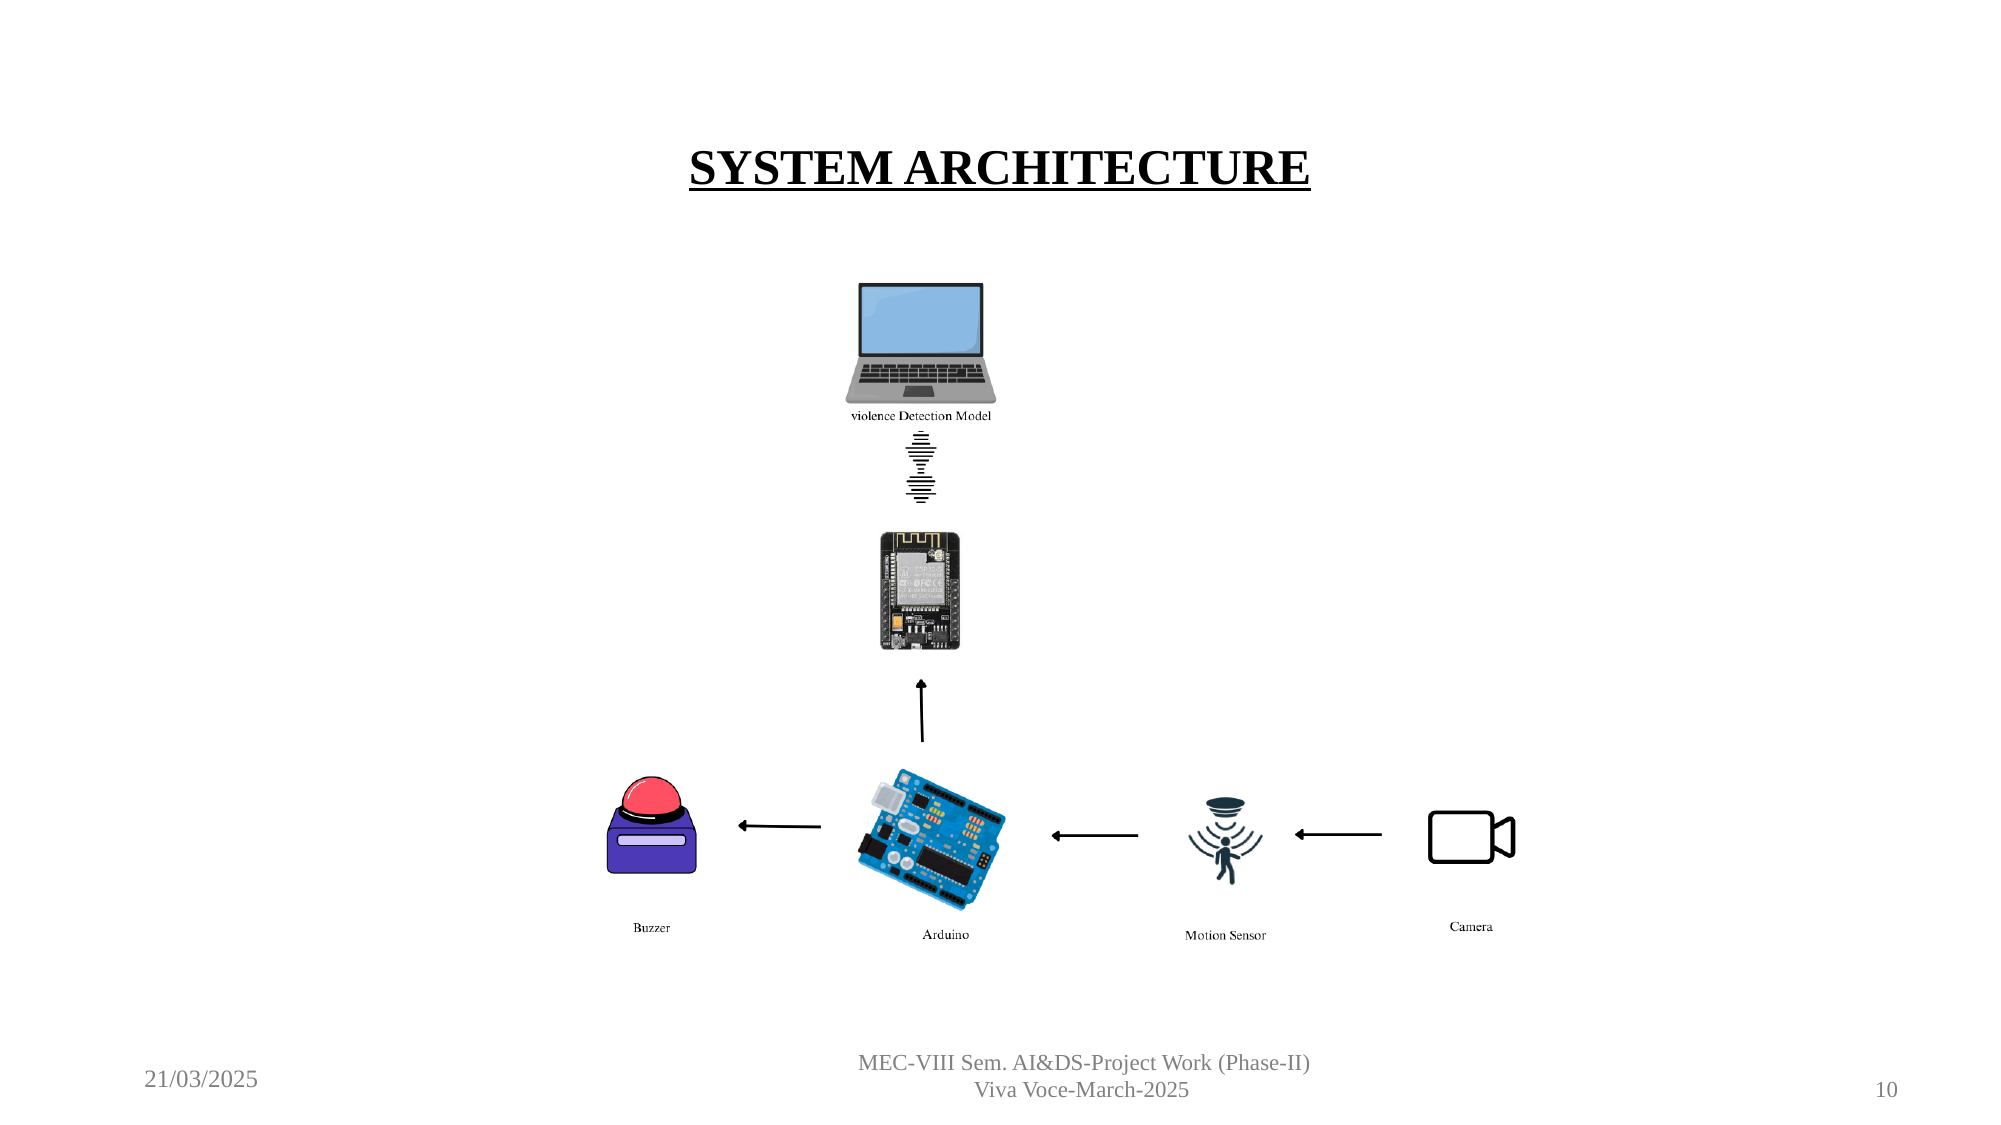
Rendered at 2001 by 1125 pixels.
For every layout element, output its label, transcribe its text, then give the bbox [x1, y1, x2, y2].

text_box MEC-VIII Sem. AI&DS-Project Work (Phase-II) Viva Voce-March-2025 [584, 1040, 1585, 1110]
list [349, 214, 1769, 1014]
text_box 10 [1860, 1066, 1947, 1110]
title SYSTEM ARCHITECTURE [137, 59, 1863, 278]
text_box 21/03/2025 [129, 1054, 375, 1100]
